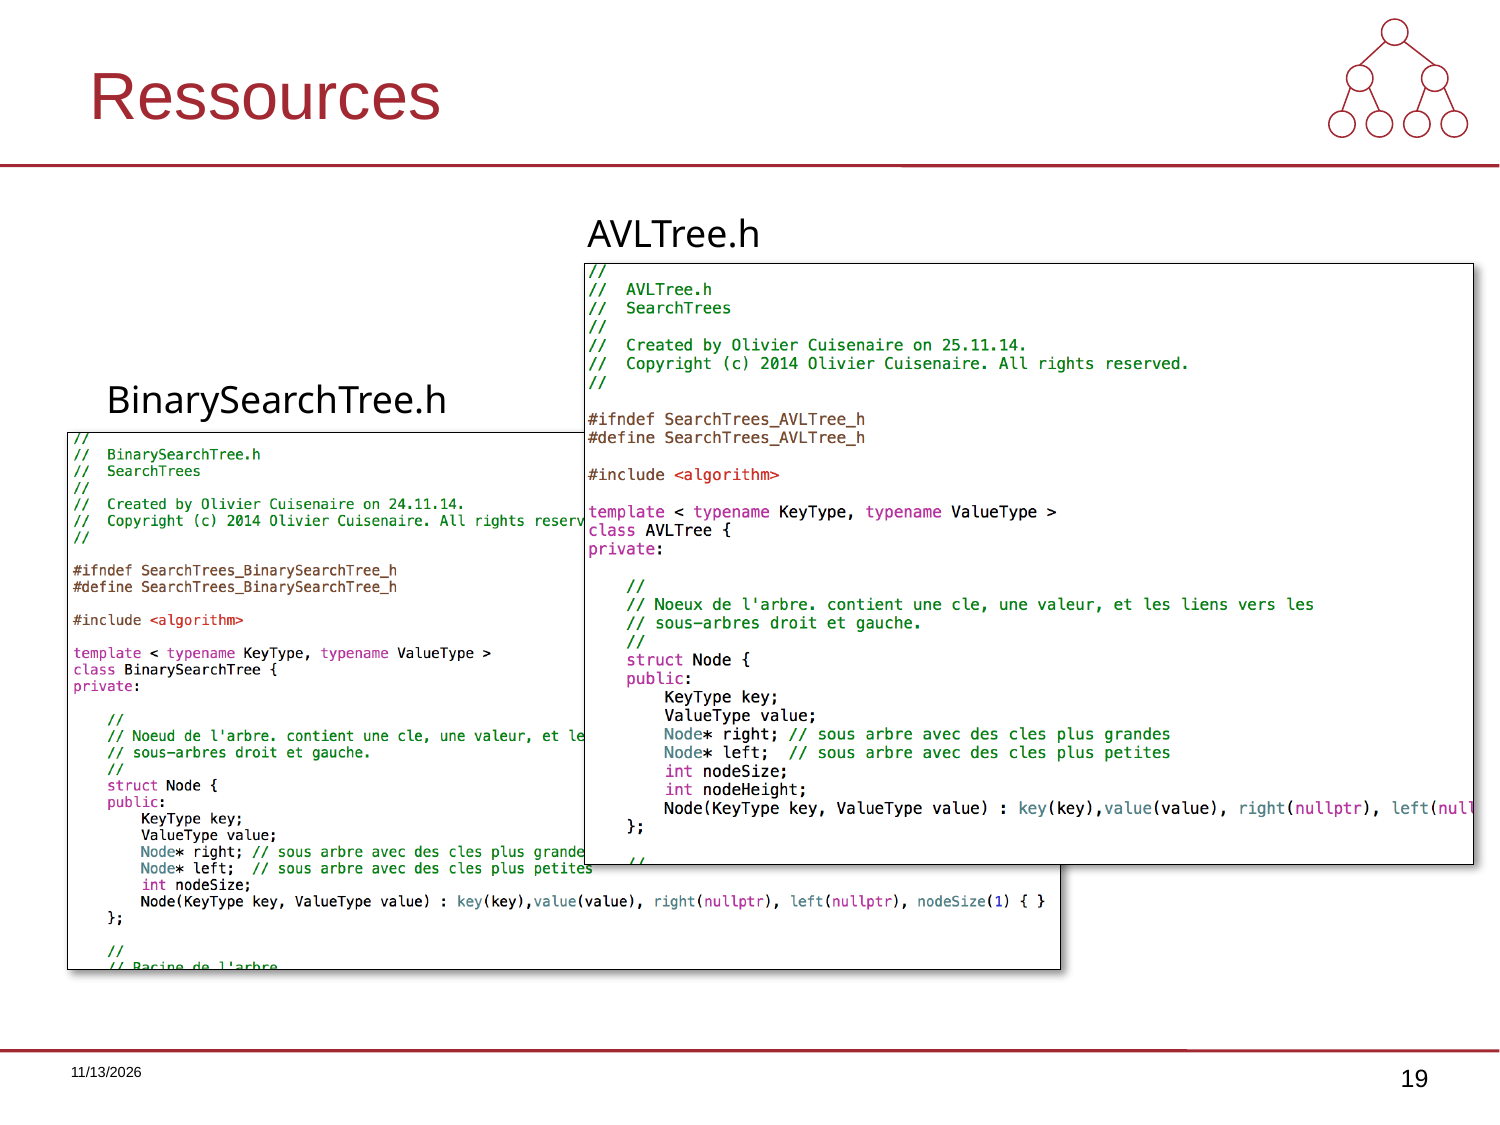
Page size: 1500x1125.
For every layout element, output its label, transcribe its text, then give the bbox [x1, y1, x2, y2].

text_box AVLTree.h [572, 202, 1012, 262]
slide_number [70, 1062, 367, 1122]
slide_number 19 [1133, 1062, 1429, 1122]
text_box BinarySearchTree.h [57, 368, 497, 429]
picture [67, 263, 1474, 970]
title Ressources [75, 45, 1425, 233]
